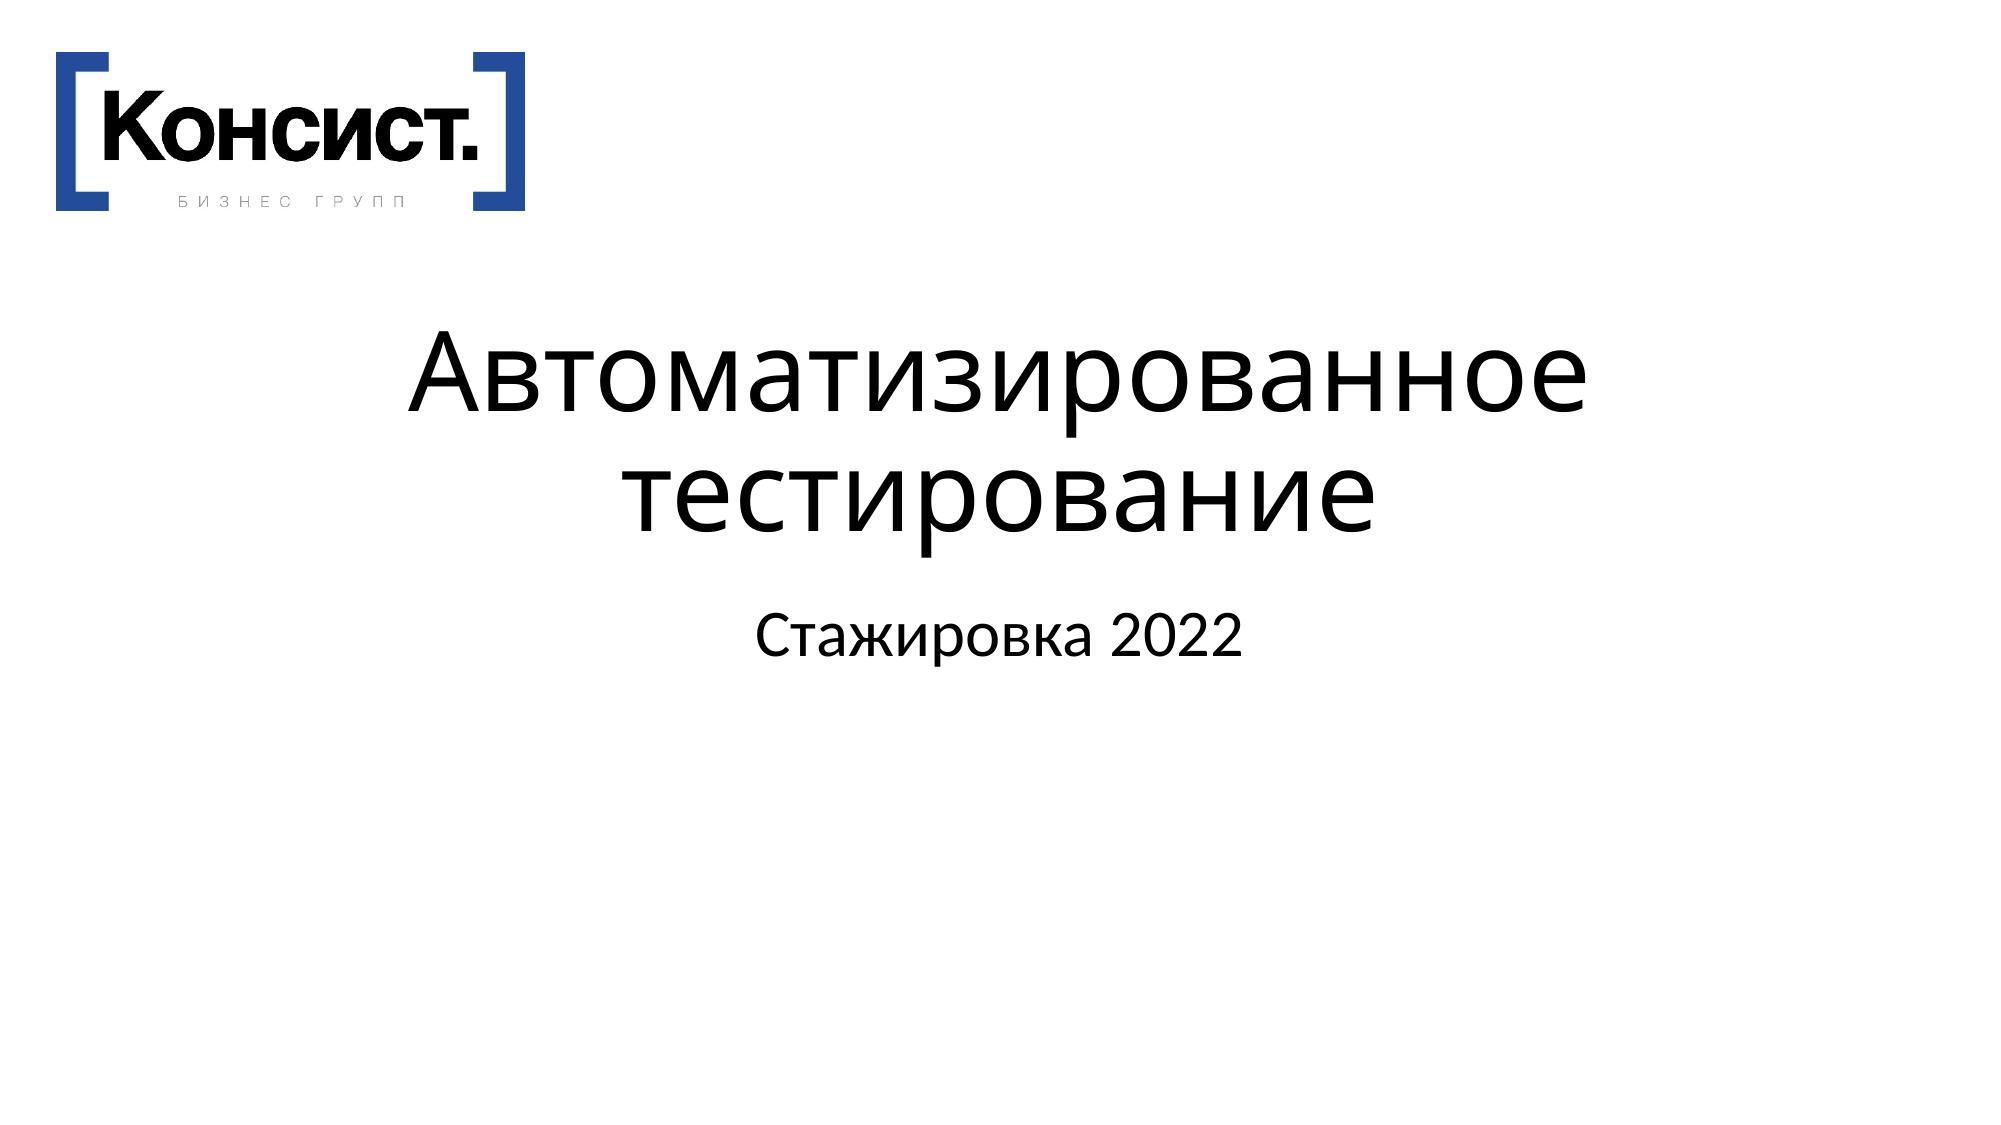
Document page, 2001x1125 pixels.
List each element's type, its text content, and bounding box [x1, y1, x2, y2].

picture [56, 52, 525, 211]
title Автоматизированное тестирование [249, 306, 1750, 563]
subtitle Стажировка 2022 [249, 590, 1750, 863]
